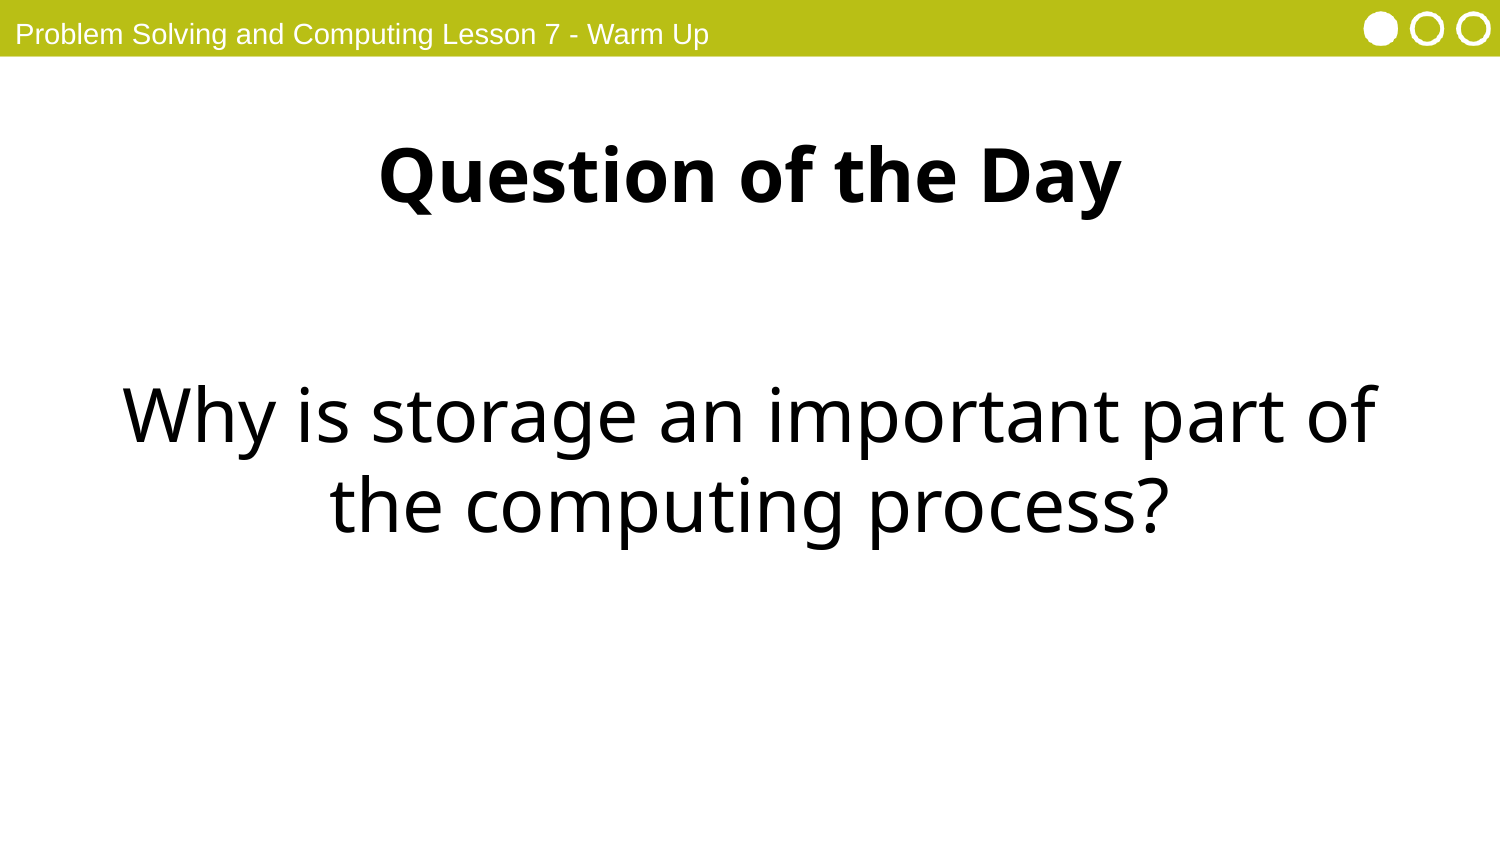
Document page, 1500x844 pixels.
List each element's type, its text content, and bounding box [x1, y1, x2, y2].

text_box Question of the Day Why is storage an important part of the computing process? [85, 112, 1415, 806]
picture [0, 0, 1500, 844]
text_box Problem Solving and Computing Lesson 7 - Warm Up [0, 0, 750, 58]
